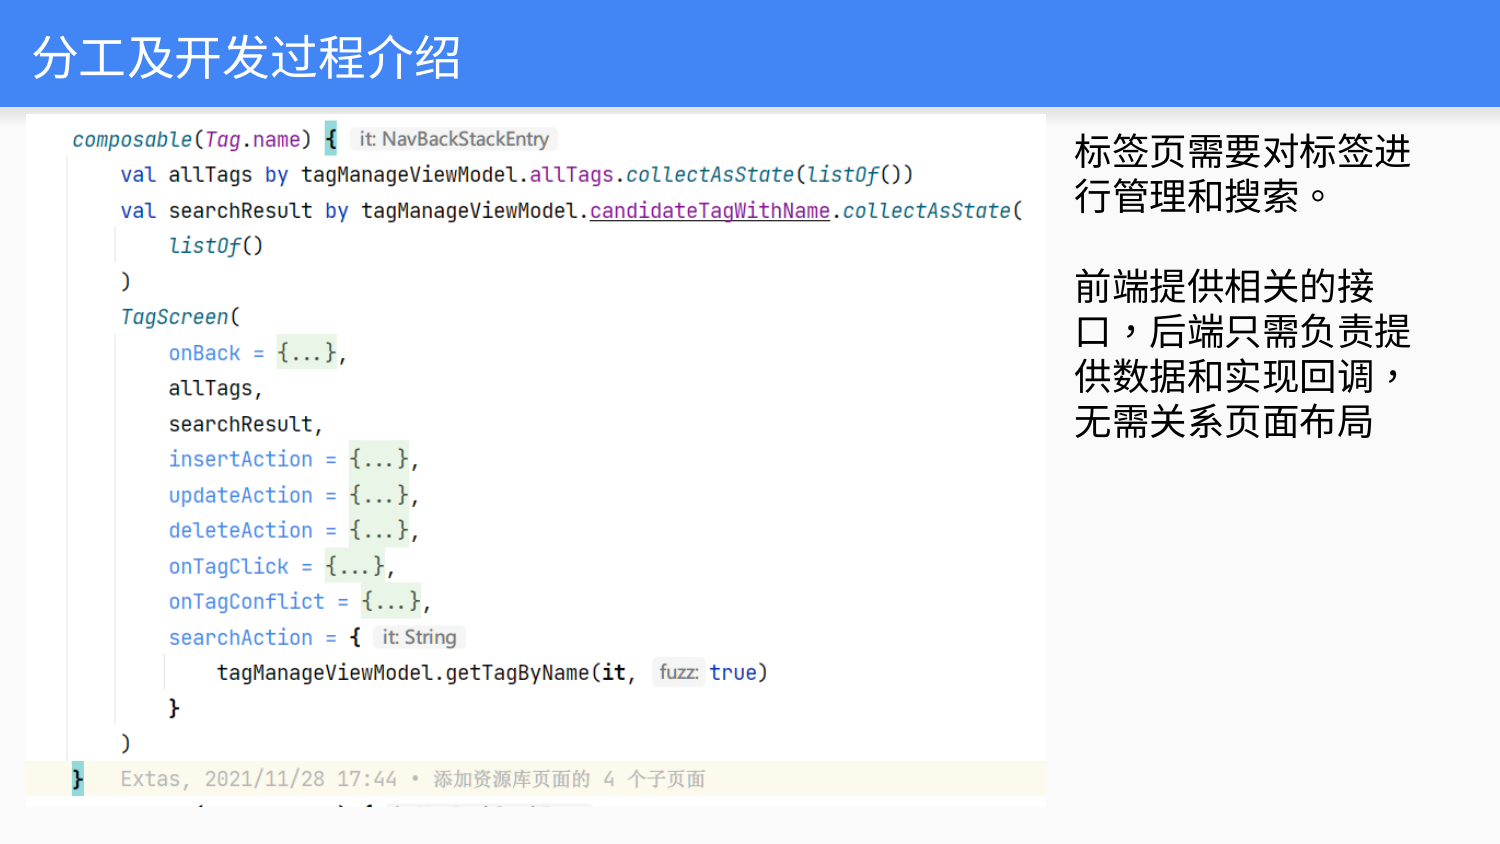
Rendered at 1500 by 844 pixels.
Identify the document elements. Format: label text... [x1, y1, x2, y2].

picture [26, 114, 1046, 807]
title 分工及开发过程介绍 [16, 2, 1464, 102]
text_box 标签页需要对标签进行管理和搜索。 前端提供相关的接口，后端只需负责提供数据和实现回调，无需关系页面布局 [1059, 113, 1464, 459]
